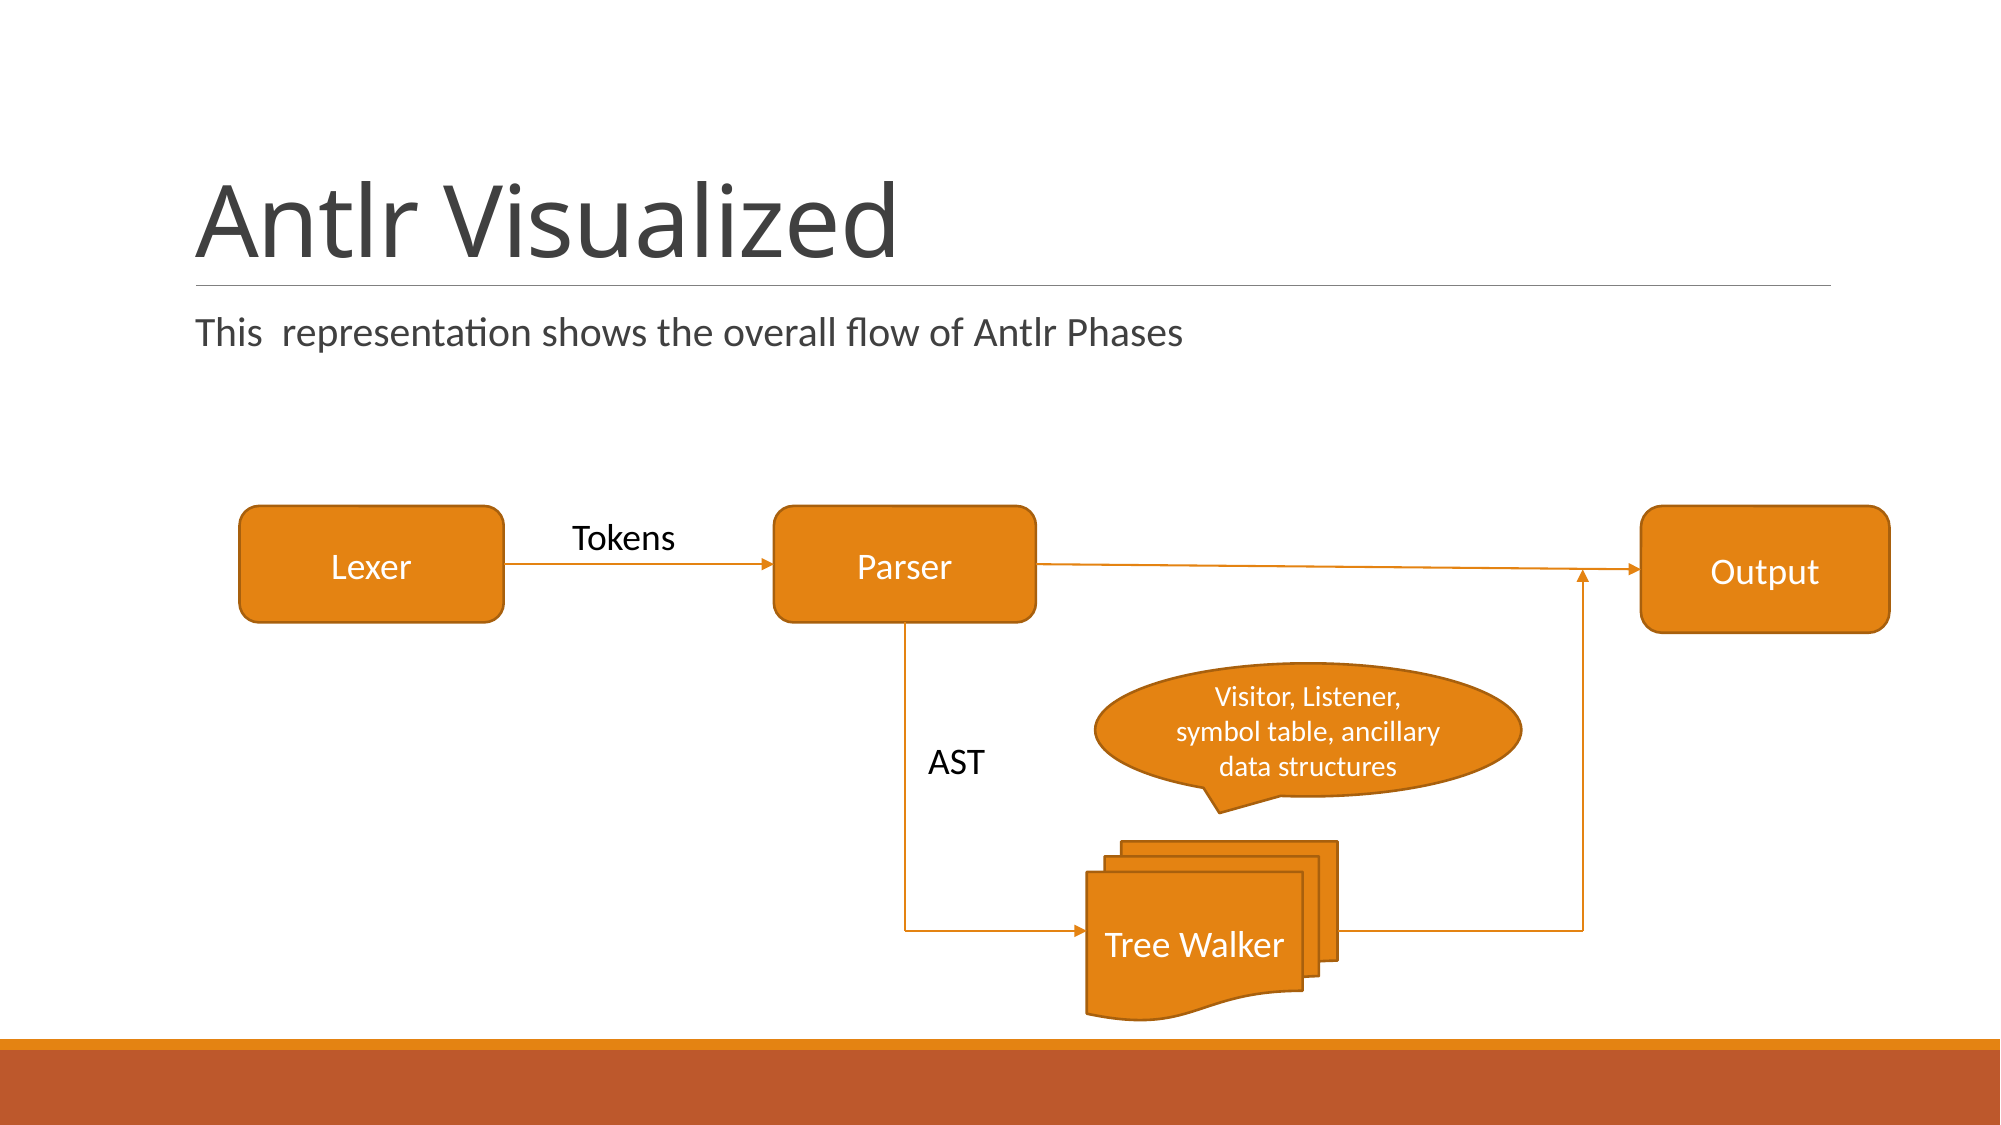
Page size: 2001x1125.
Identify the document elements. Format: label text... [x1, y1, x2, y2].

text_box AST [913, 729, 1036, 790]
text_box Visitor, Listener, symbol table, ancillary data structures [1093, 662, 1523, 815]
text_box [1035, 563, 1642, 570]
list This representation shows the overall flow of Antlr Phases [180, 302, 1830, 963]
text_box Lexer [238, 504, 505, 624]
text_box Parser [772, 504, 1038, 624]
text_box Tokens [557, 505, 699, 560]
text_box Tree Walker [1085, 840, 1339, 1022]
text_box Output [1639, 504, 1891, 635]
title Antlr Visualized [180, 47, 1830, 285]
